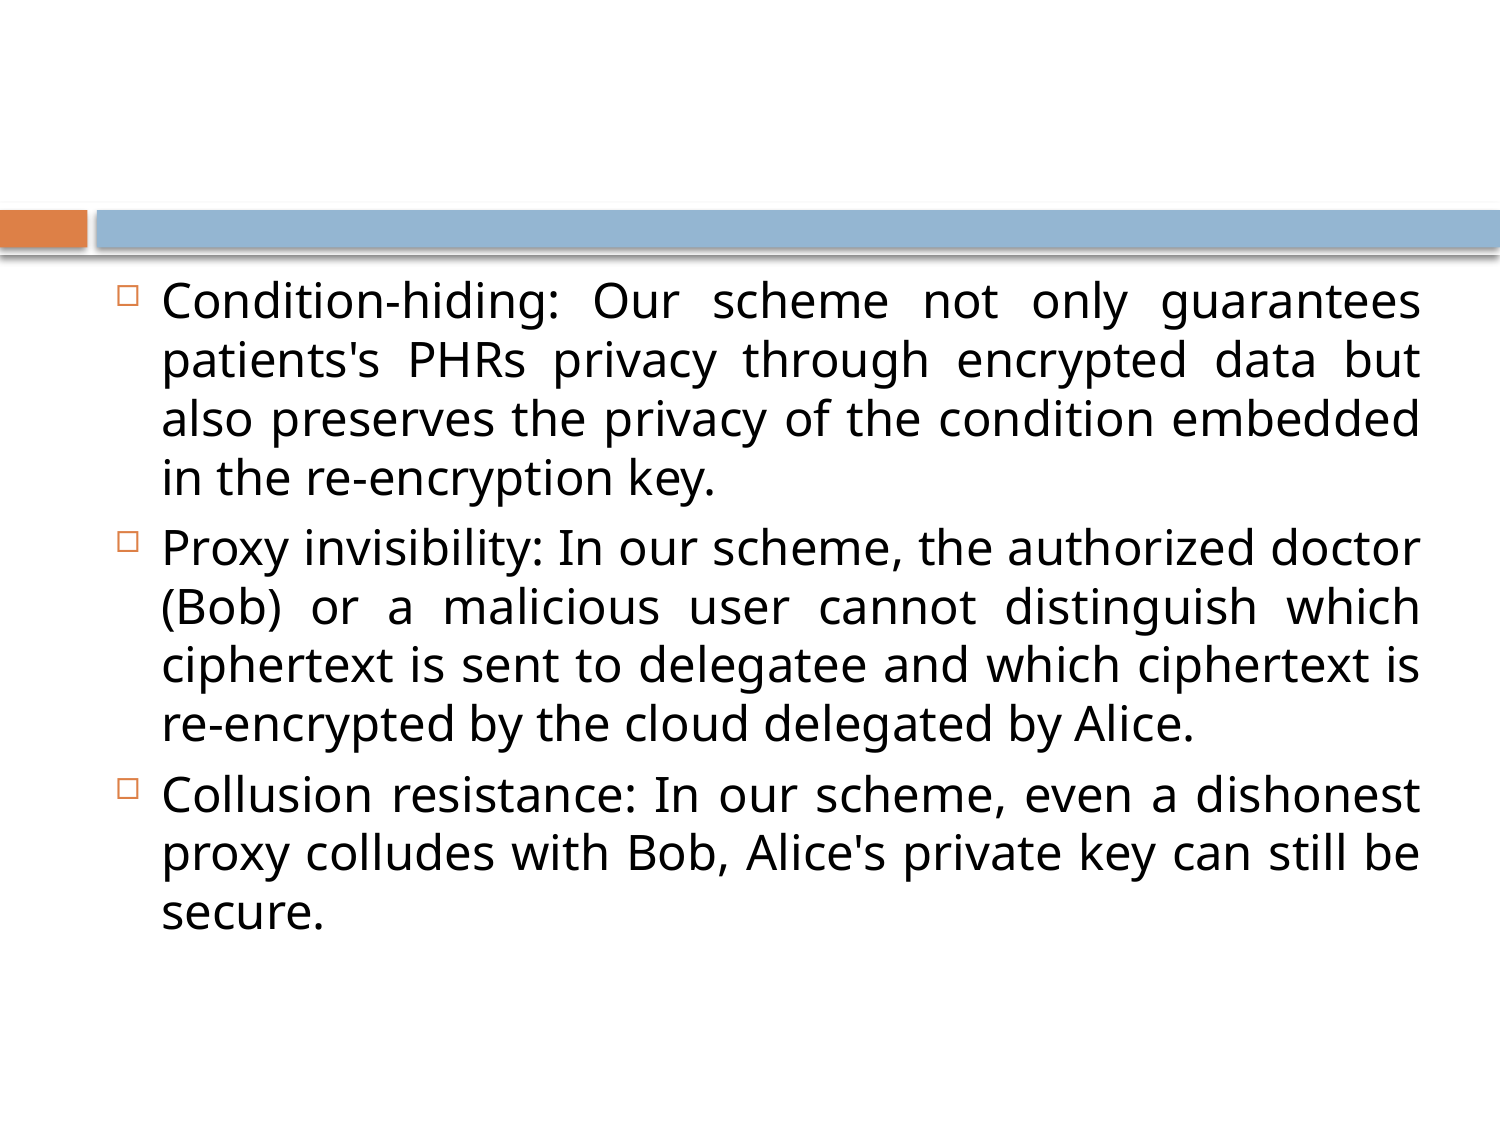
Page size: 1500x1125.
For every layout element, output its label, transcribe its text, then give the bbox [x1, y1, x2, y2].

list Condition-hiding: Our scheme not only guarantees patients's PHRs privacy through encrypted data but also preserves the privacy of the condition embedded in the re-encryption key. Proxy invisibility: In our scheme, the authorized doctor (Bob) or a malicious user cannot distinguish which ciphertext is sent to delegatee and which ciphertext is re-encrypted by the cloud delegated by Alice. Collusion resistance: In our scheme, even a dishonest proxy colludes with Bob, Alice's private key can still be secure. [100, 262, 1438, 1000]
